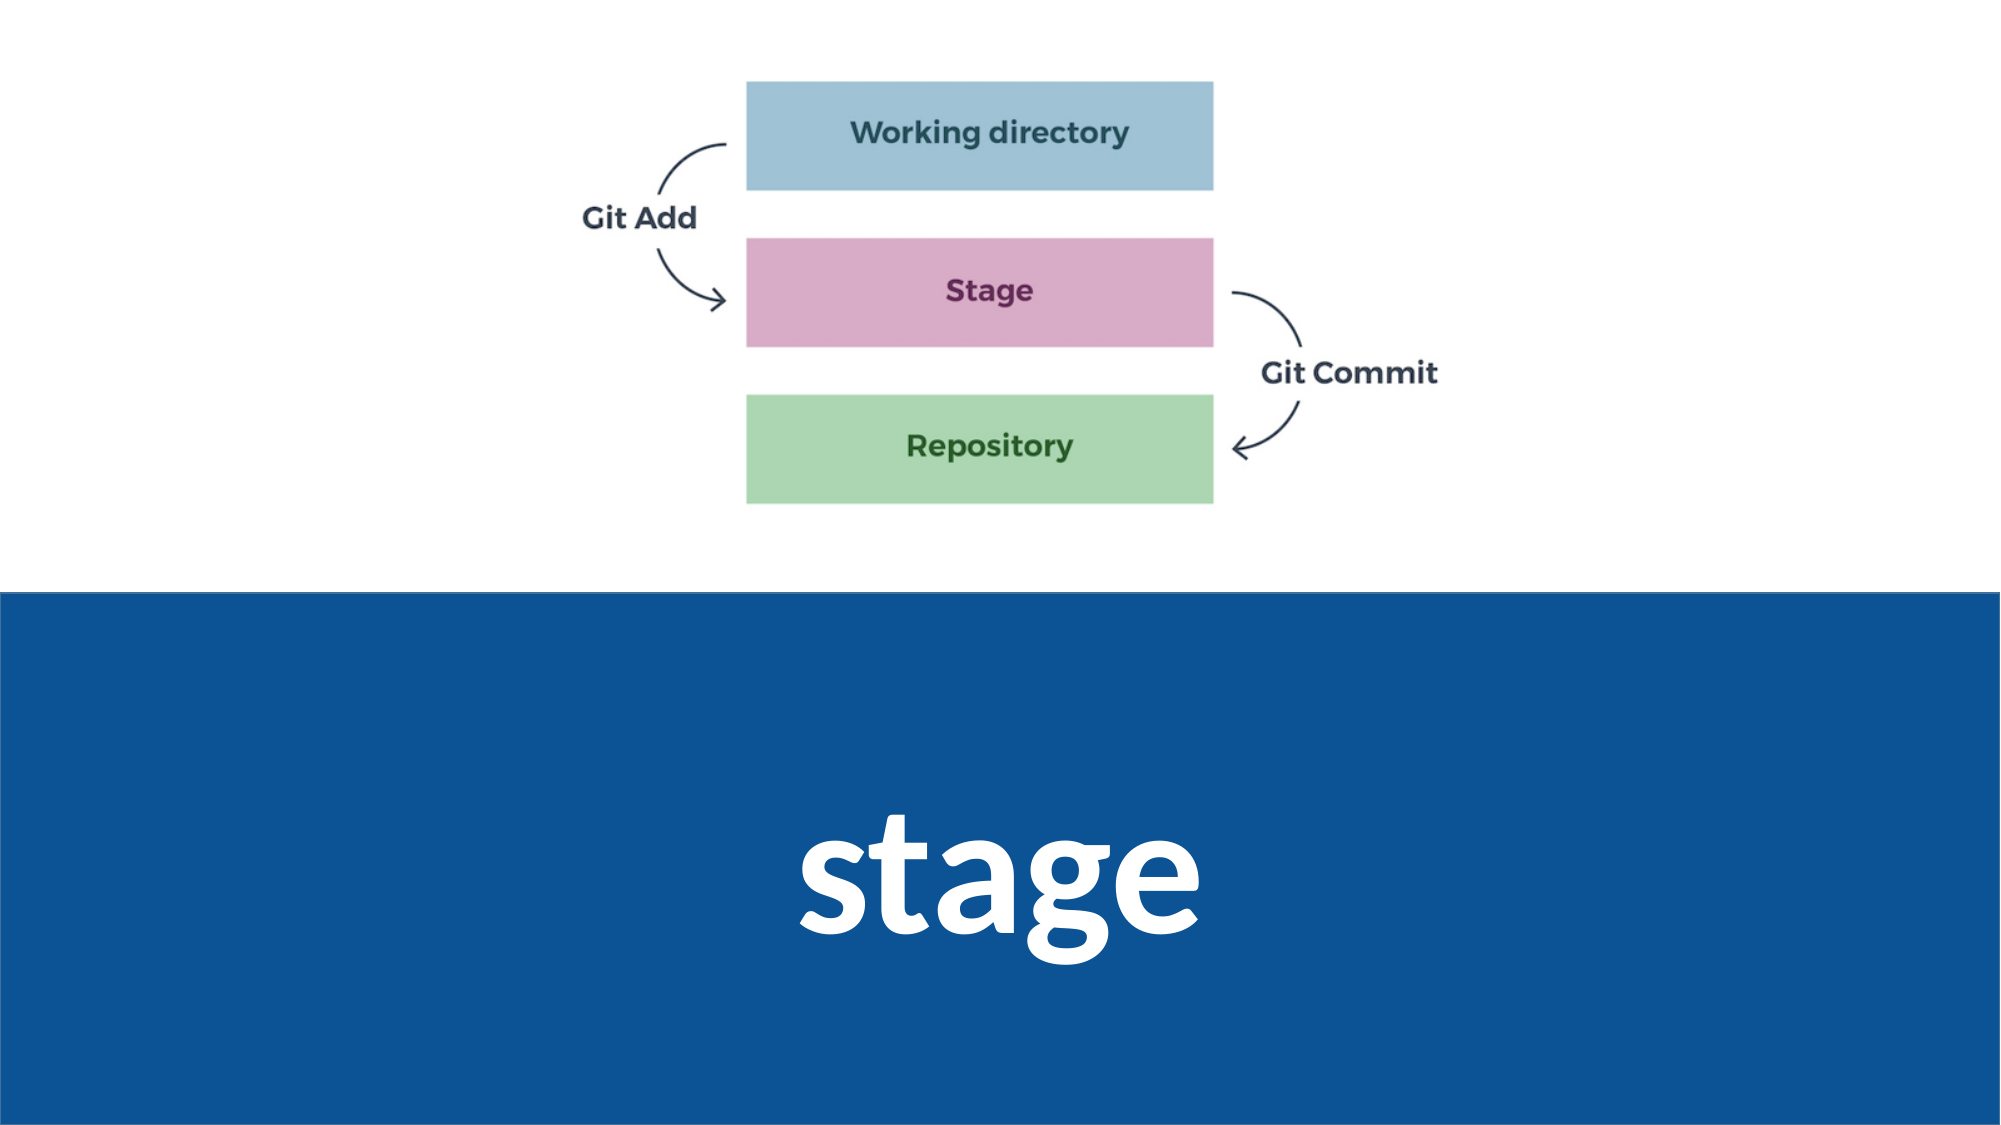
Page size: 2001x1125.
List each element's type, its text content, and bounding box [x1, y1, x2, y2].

picture [550, 74, 1476, 512]
title stage [0, 592, 2000, 1125]
